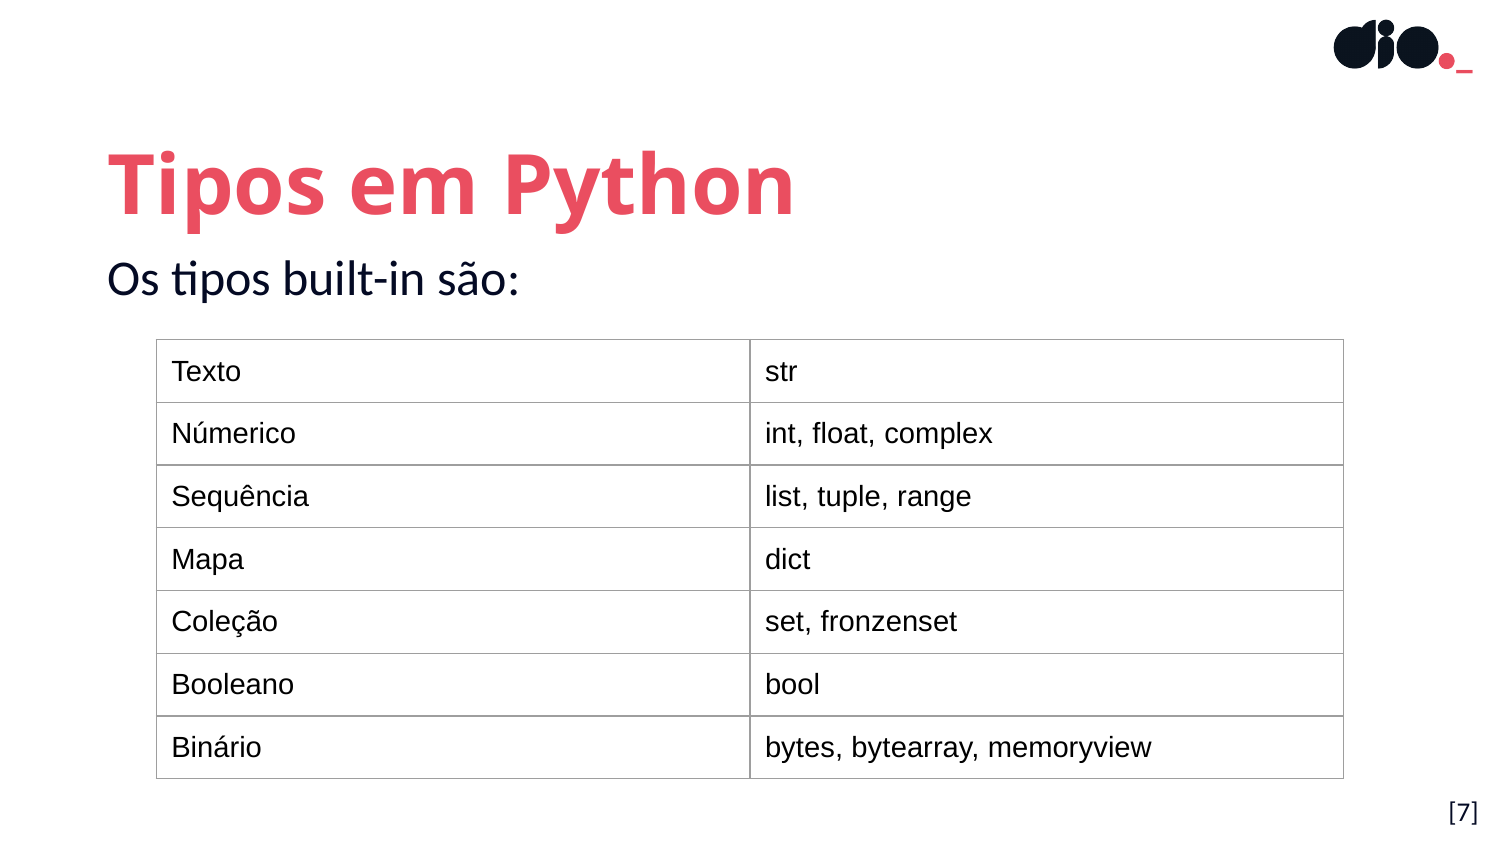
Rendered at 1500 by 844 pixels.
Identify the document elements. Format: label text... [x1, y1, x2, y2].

table_header Texto [157, 340, 749, 402]
table_cell Mapa [157, 528, 749, 590]
table_cell dict [751, 528, 1343, 590]
table_cell set, fronzenset [751, 591, 1343, 653]
table_cell Númerico [157, 403, 749, 464]
table_cell Booleano [157, 654, 749, 715]
table_cell int, float, complex [751, 403, 1343, 464]
slide_number [7] [1403, 779, 1494, 844]
picture [1333, 19, 1473, 74]
table_header str [751, 340, 1343, 402]
table_cell Sequência [157, 466, 749, 527]
table_cell bool [751, 654, 1343, 715]
table_cell bytes, bytearray, memoryview [751, 717, 1343, 778]
table_cell Coleção [157, 591, 749, 653]
table_cell list, tuple, range [751, 466, 1343, 527]
text_box Os tipos built-in são: [92, 243, 1408, 749]
text_box Tipos em Python [92, 104, 1408, 243]
table_cell Binário [157, 717, 749, 778]
